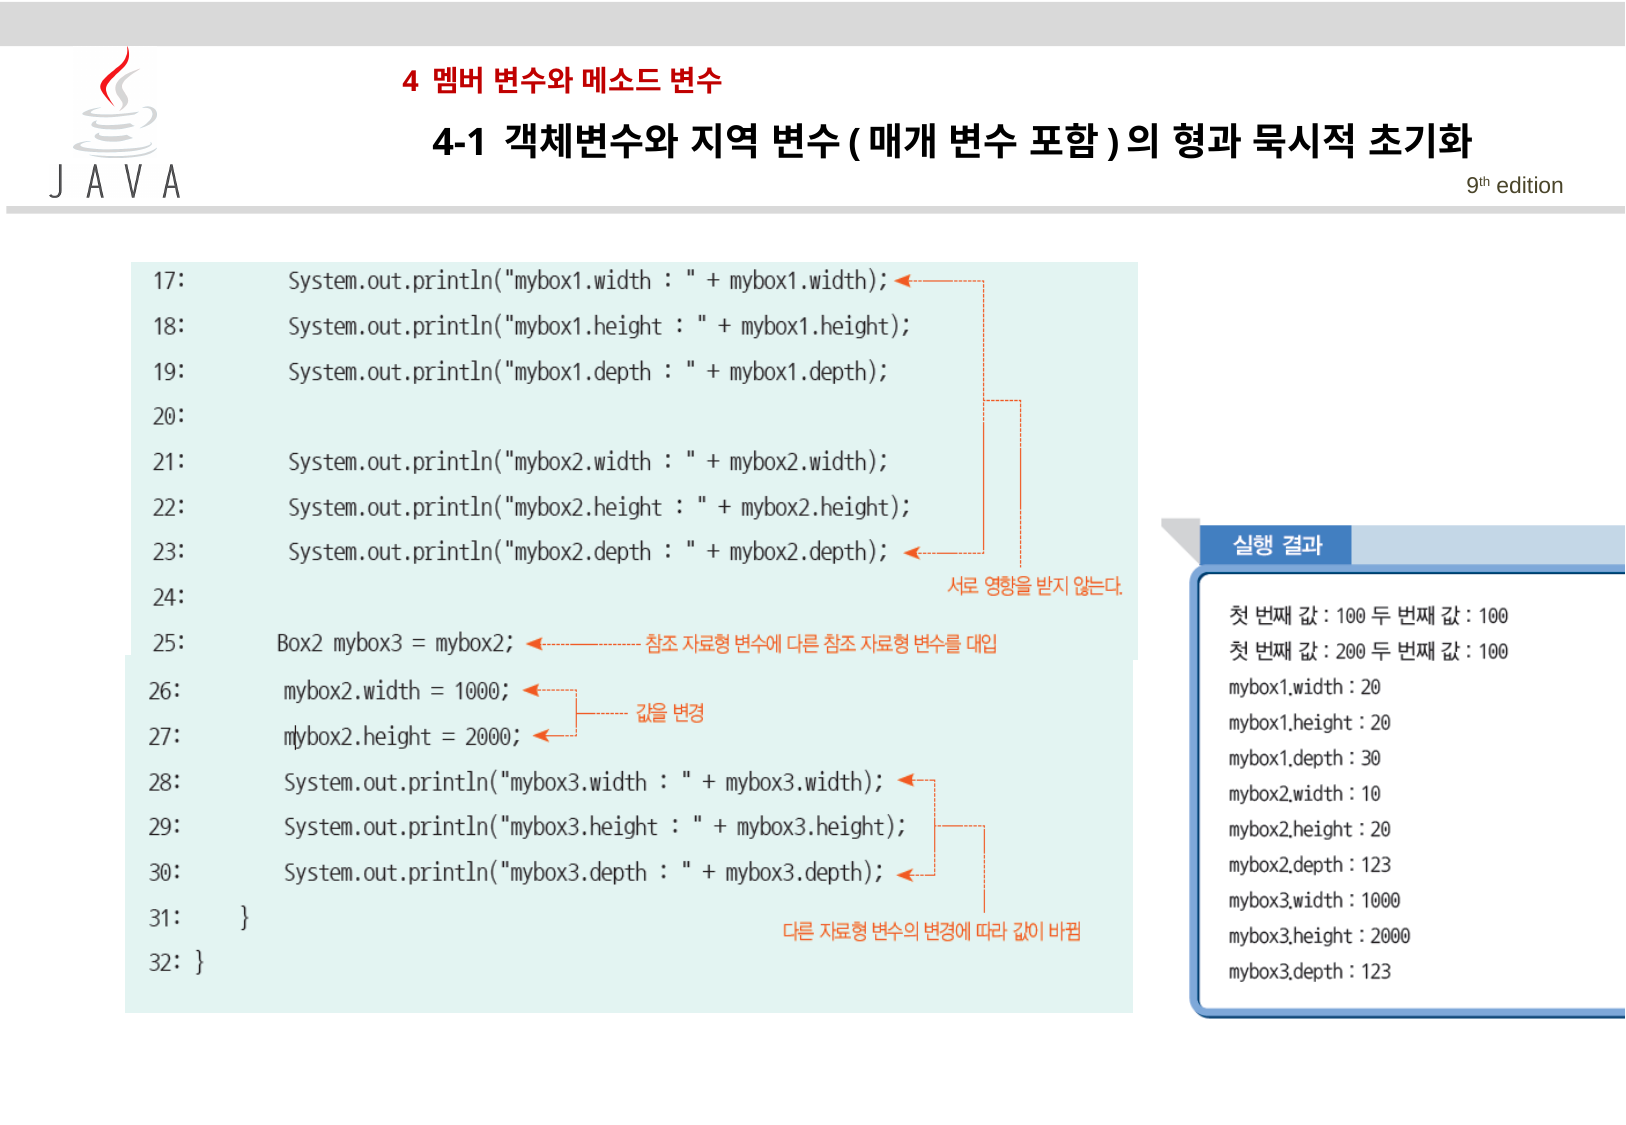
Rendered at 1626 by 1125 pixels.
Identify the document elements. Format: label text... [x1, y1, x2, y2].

picture [1157, 512, 1625, 1062]
picture [73, 46, 157, 158]
title 4 멤버 변수와 메소드 변수 [387, 54, 1393, 105]
picture [49, 164, 180, 198]
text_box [124, 262, 1138, 1013]
list 4-1 객체변수와 지역 변수(매개 변수 포함)의 형과 묵시적 초기화 [387, 101, 1545, 171]
